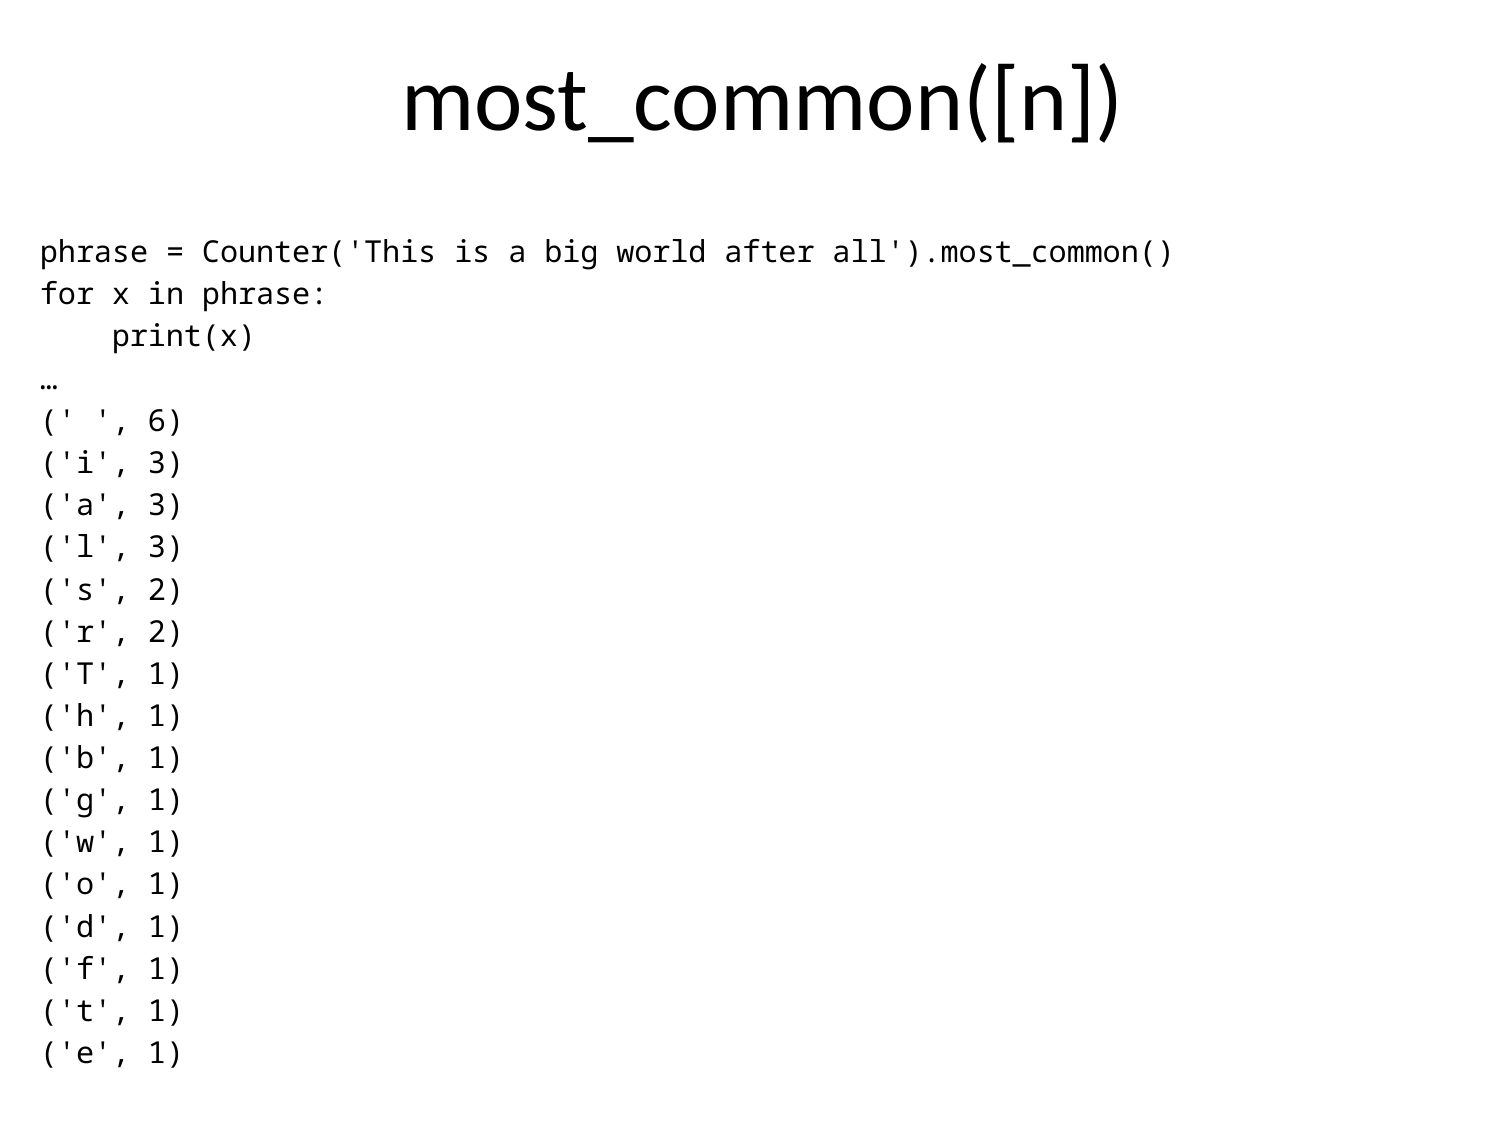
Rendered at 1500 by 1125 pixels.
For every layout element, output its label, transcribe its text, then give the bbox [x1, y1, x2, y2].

title most_common([n]) [87, 0, 1438, 188]
list phrase = Counter('This is a big world after all').most_common() for x in phrase: print(x) … (' ', 6) ('i', 3) ('a', 3) ('l', 3) ('s', 2) ('r', 2) ('T', 1) ('h', 1) ('b', 1) ('g', 1) ('w', 1) ('o', 1) ('d', 1) ('f', 1) ('t', 1) ('e', 1) [24, 224, 1425, 1088]
